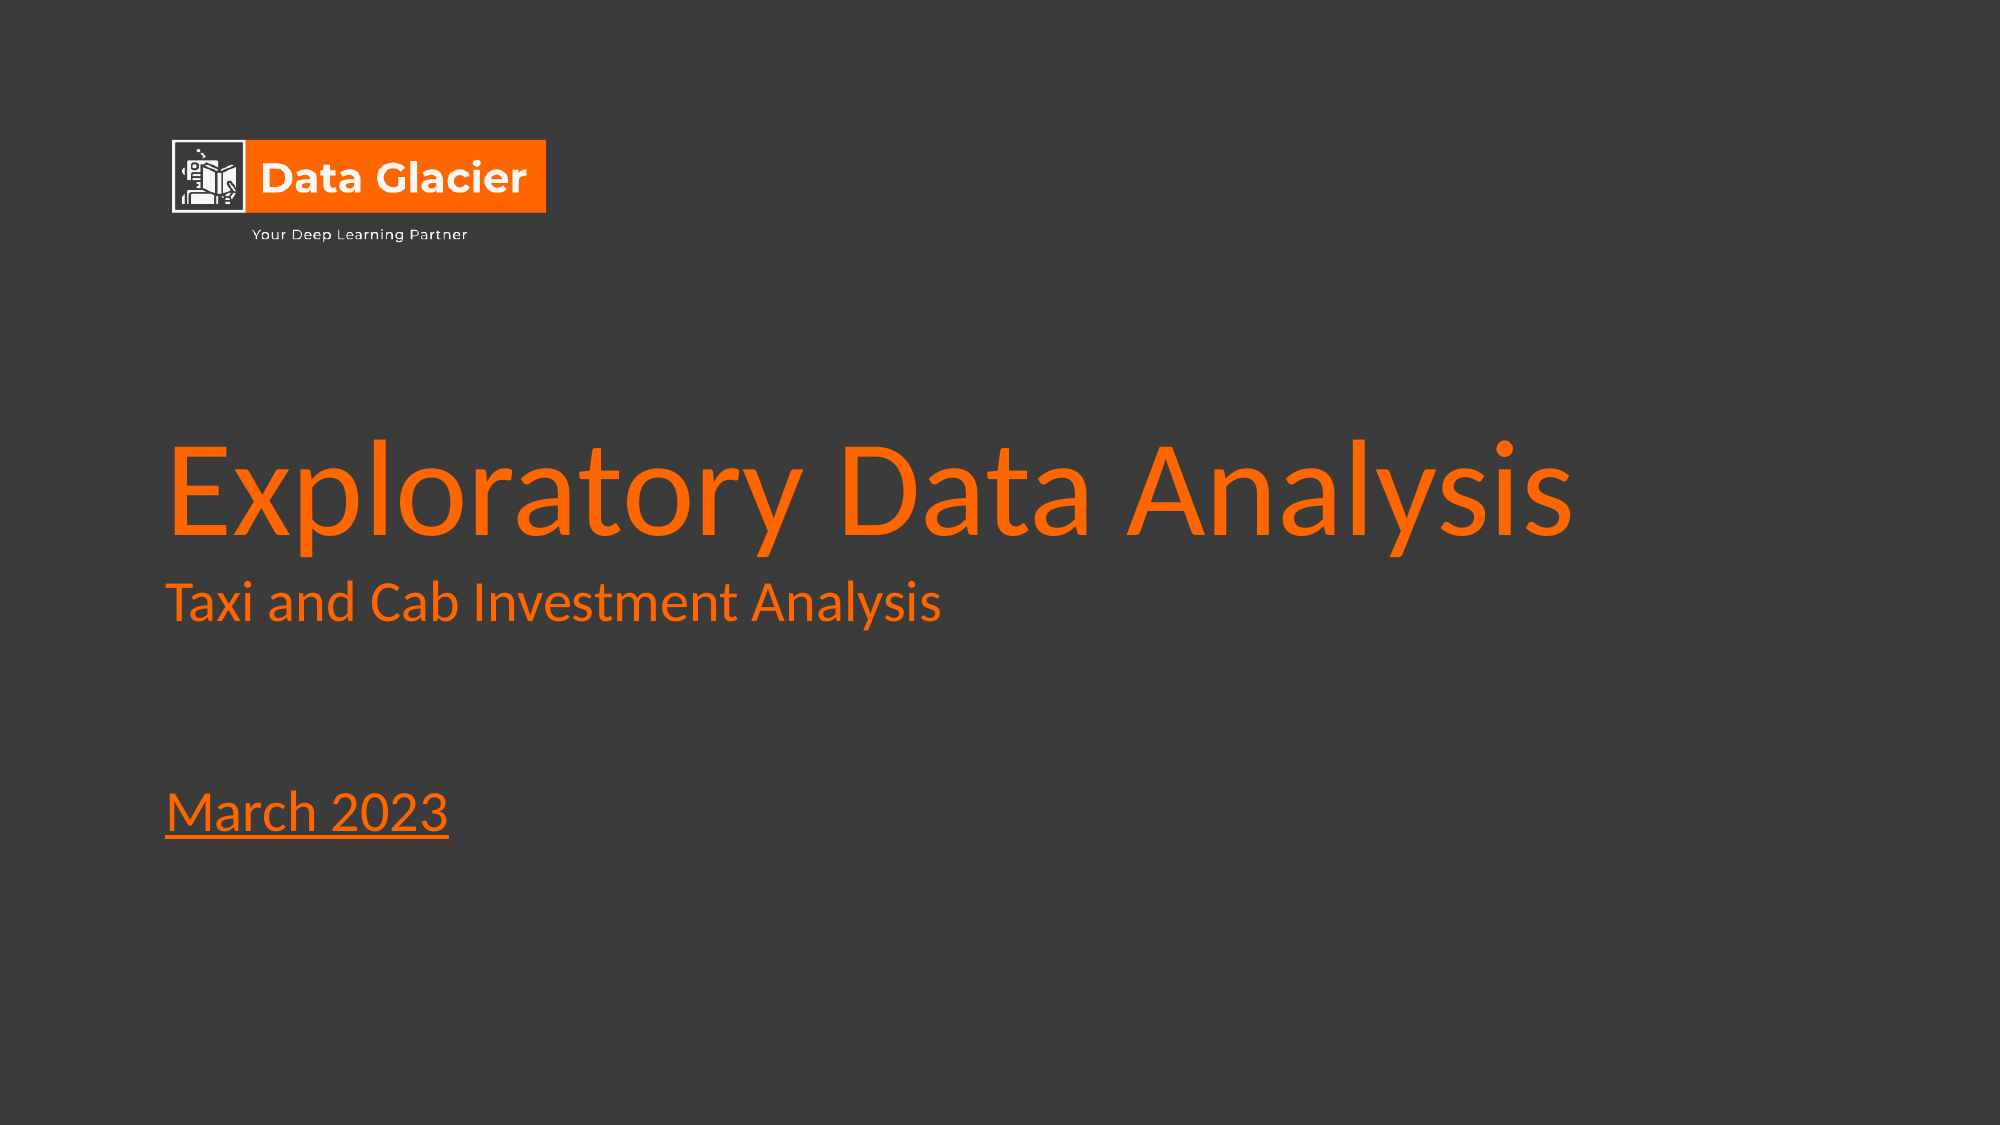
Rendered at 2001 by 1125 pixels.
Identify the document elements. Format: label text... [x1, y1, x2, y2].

picture [168, 0, 550, 382]
text_box Exploratory Data Analysis Taxi and Cab Investment Analysis March 2023 [150, 390, 1591, 851]
